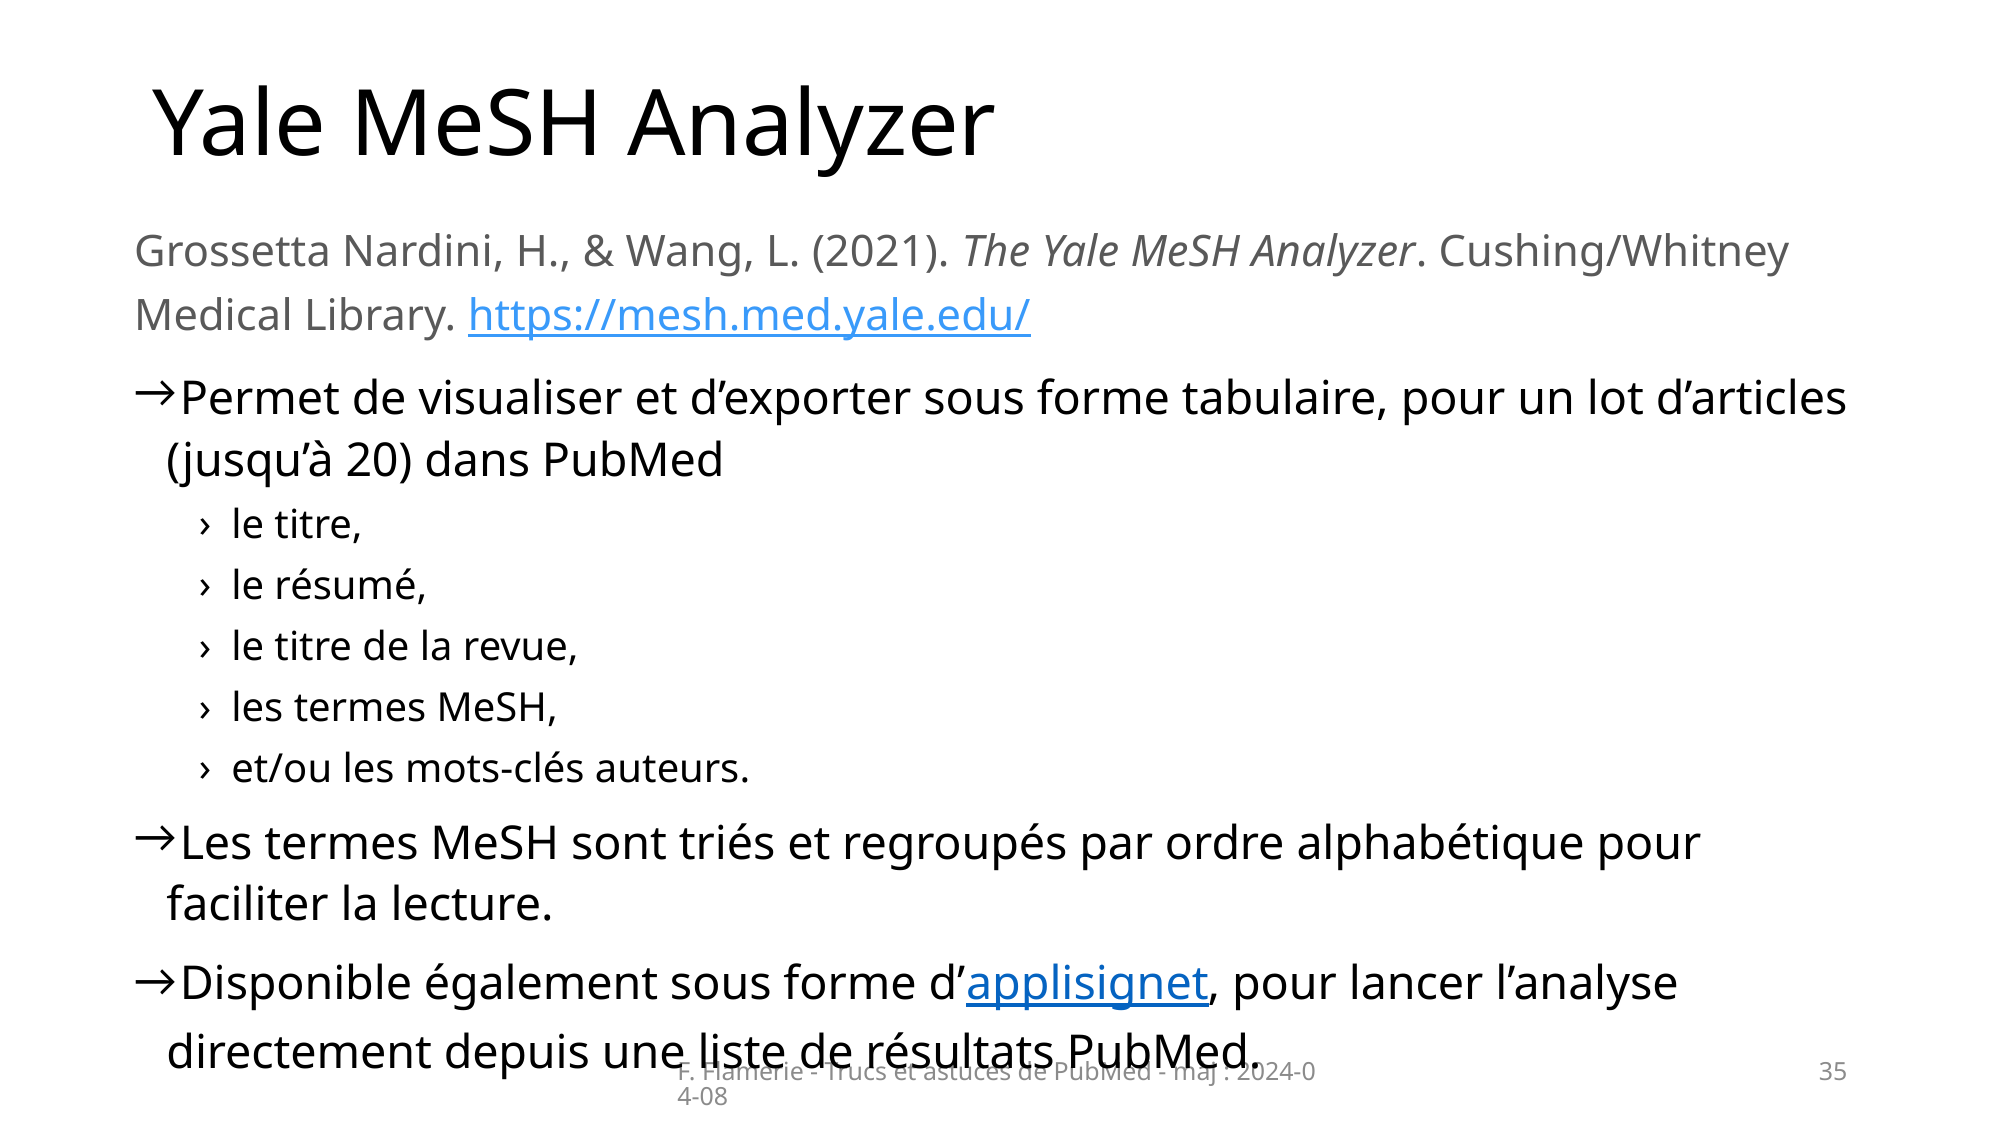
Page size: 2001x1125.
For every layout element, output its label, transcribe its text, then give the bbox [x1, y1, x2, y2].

list Grossetta Nardini, H., & Wang, L. (2021). The Yale MeSH Analyzer. Cushing/Whitney Medical Library. https://mesh.med.yale.edu/ Permet de visualiser et d’exporter sous forme tabulaire, pour un lot d’articles (jusqu’à 20) dans PubMed le titre, le résumé, le titre de la revue, les termes MeSH, et/ou les mots-clés auteurs. Les termes MeSH sont triés et regroupés par ordre alphabétique pour faciliter la lecture. Disponible également sous forme d’applisignet, pour lancer l’analyse directement depuis une liste de résultats PubMed. [119, 204, 1889, 1085]
title Yale MeSH Analyzer [137, 16, 1863, 204]
footer F. Flamerie - Trucs et astuces de PubMed - màj : 2024-04-08 [662, 1042, 1338, 1103]
slide_number 35 [1412, 1042, 1863, 1103]
